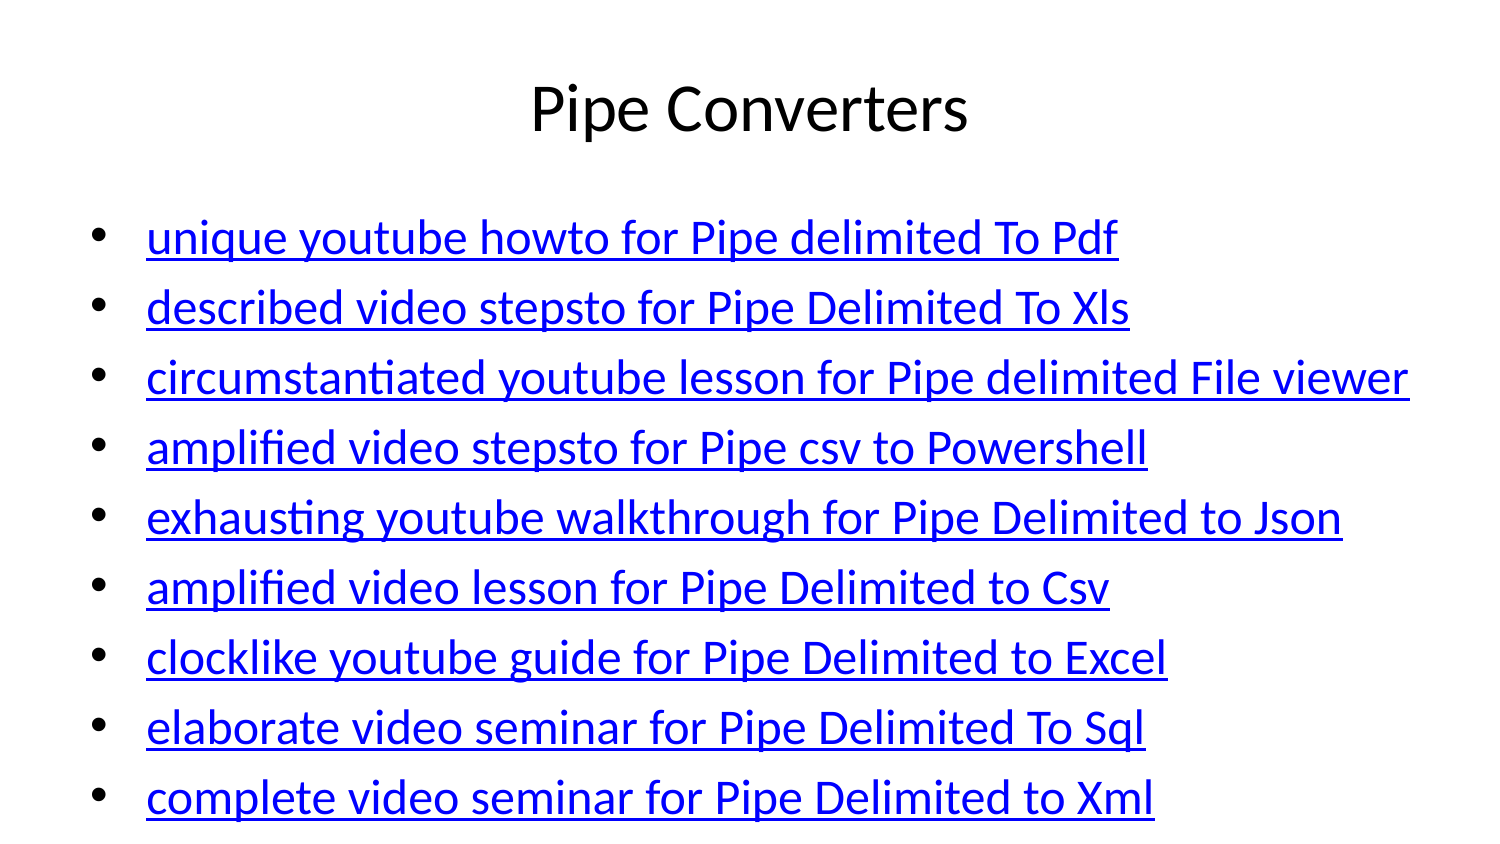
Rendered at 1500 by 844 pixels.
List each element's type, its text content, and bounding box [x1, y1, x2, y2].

title Pipe Converters [75, 33, 1425, 175]
list unique youtube howto for Pipe delimited To Pdf described video stepsto for Pipe Delimited To Xls circumstantiated youtube lesson for Pipe delimited File viewer amplified video stepsto for Pipe csv to Powershell exhausting youtube walkthrough for Pipe Delimited to Json amplified video lesson for Pipe Delimited to Csv clocklike youtube guide for Pipe Delimited to Excel elaborate video seminar for Pipe Delimited To Sql complete video seminar for Pipe Delimited to Xml all-inclusive youtube instruction for Pipe Delimited to Html thorough video tutorial for Pipe to Tab Delimited intricate video seminar for Pipe delimited To Sqlite [75, 196, 1425, 754]
